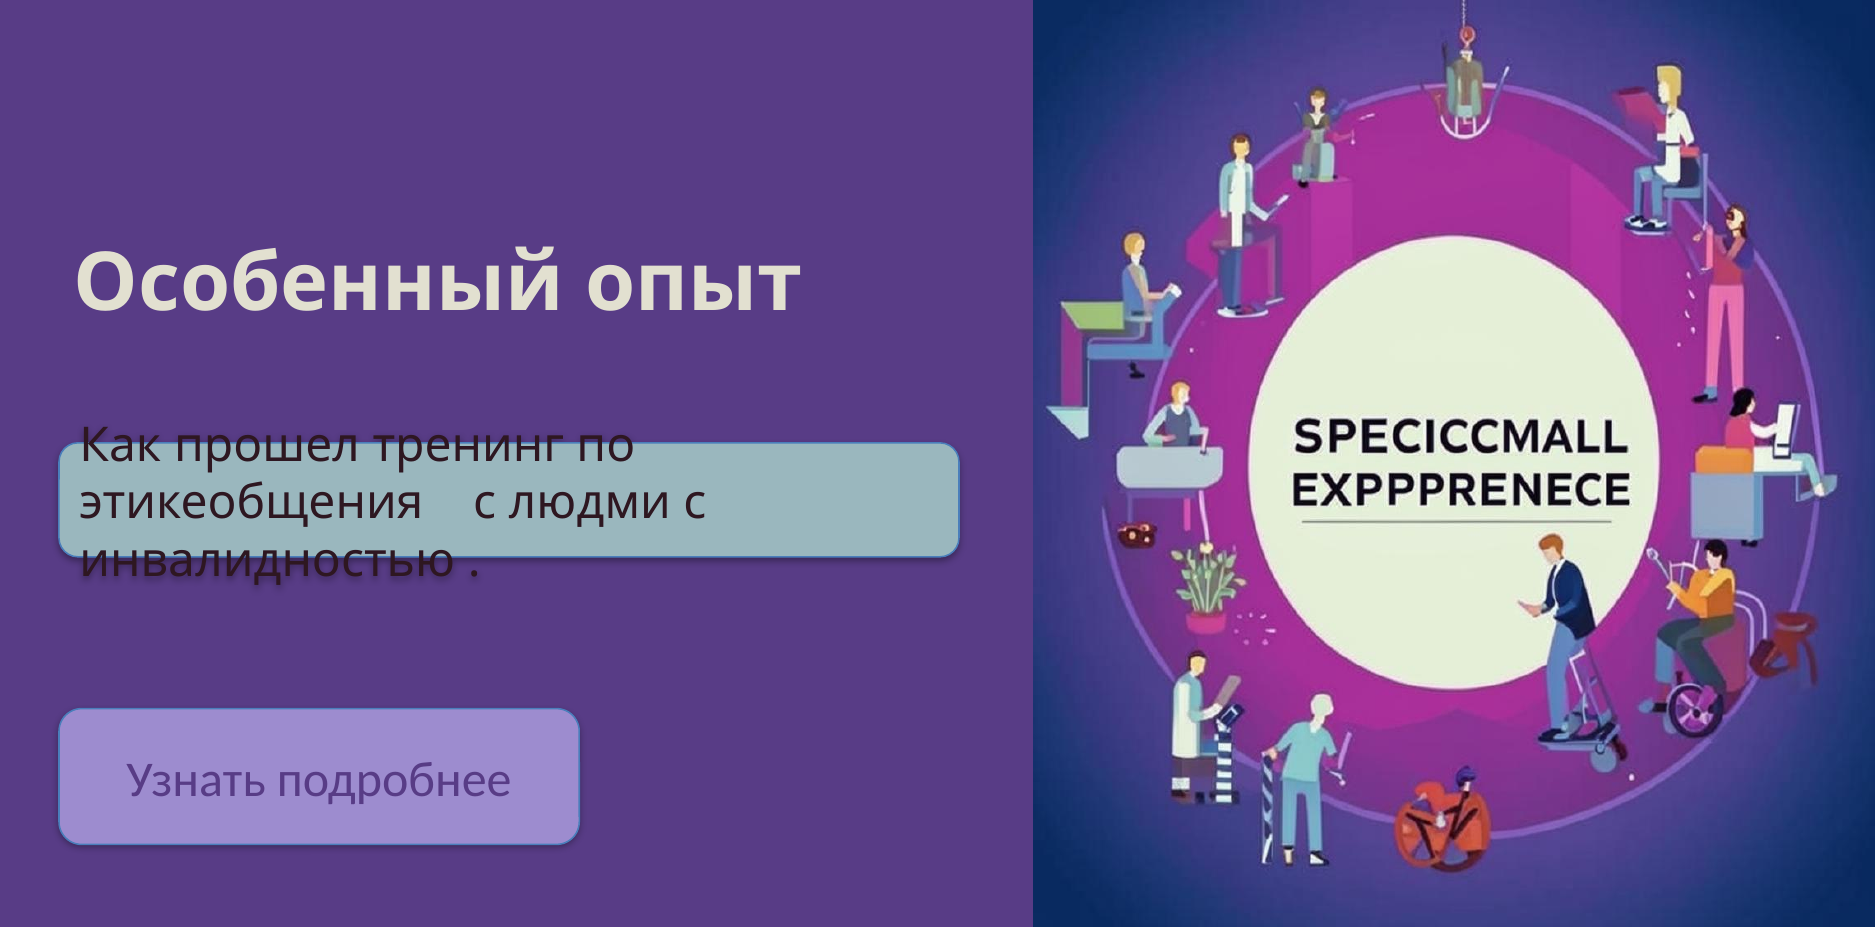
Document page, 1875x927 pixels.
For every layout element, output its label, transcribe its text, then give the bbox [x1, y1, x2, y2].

picture [1033, 0, 1875, 927]
text_box Узнать подробнее [58, 707, 581, 846]
text_box Особенный опыт [58, 177, 959, 335]
text_box Как прошел тренинг по этикеобщения с людми с инвалидностью . [58, 442, 960, 558]
